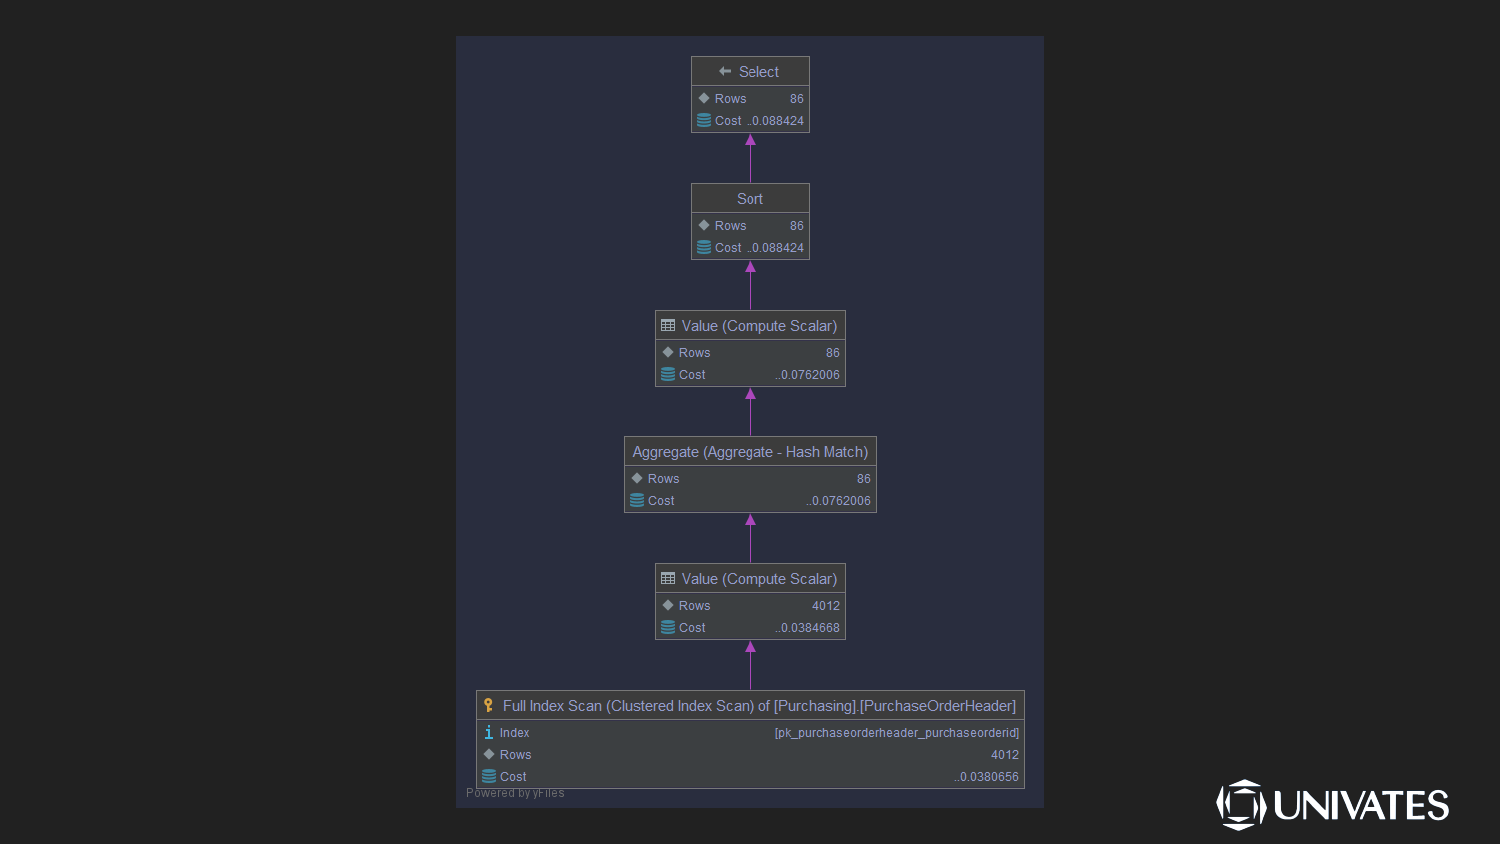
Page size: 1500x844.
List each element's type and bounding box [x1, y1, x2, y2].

picture [455, 36, 1045, 808]
picture [1216, 779, 1449, 831]
